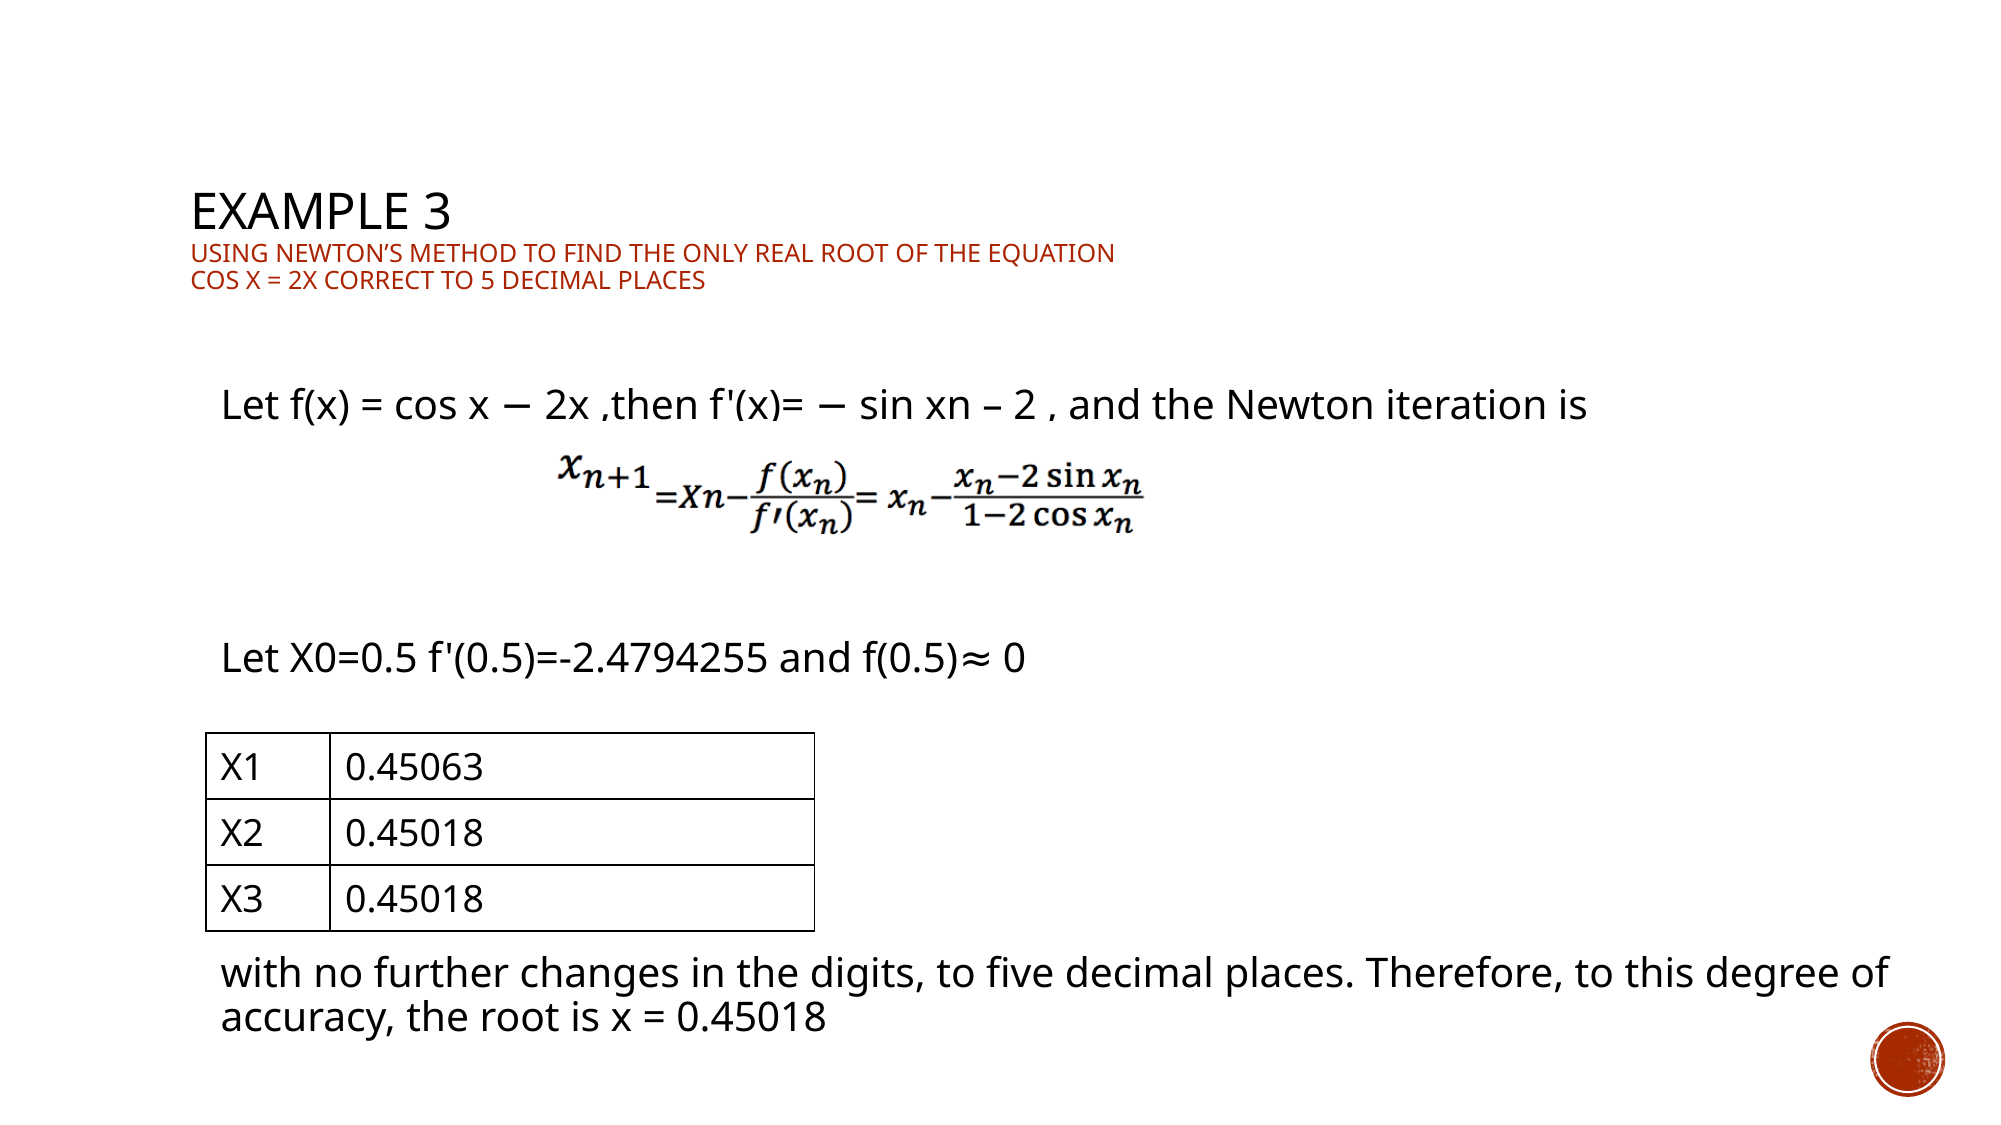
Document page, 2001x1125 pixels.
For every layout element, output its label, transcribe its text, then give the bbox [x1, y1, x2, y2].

table_header X1 [207, 734, 329, 798]
table_cell 0.45018 [331, 866, 814, 930]
table_cell 0.45018 [331, 800, 814, 864]
table_header 0.45063 [331, 734, 814, 798]
list Let f(x) = cos x − 2x ,then f'(x)= − sin xn – 2 , and the Newton iteration is Let X0=0.5 f'(0.5)=-2.4794255 and f(0.5)≈ 0 with no further changes in the digits, to five decimal places. Therefore, to this degree of accuracy, the root is x = 0.45018 [205, 310, 2000, 1052]
table_cell X3 [207, 866, 329, 930]
picture [548, 421, 1159, 578]
title Example 3 Using Newton’s Method to find the only real root of the equation cos x = 2x correct to 5 decimal places [175, 178, 1826, 442]
table_cell X2 [207, 800, 329, 864]
